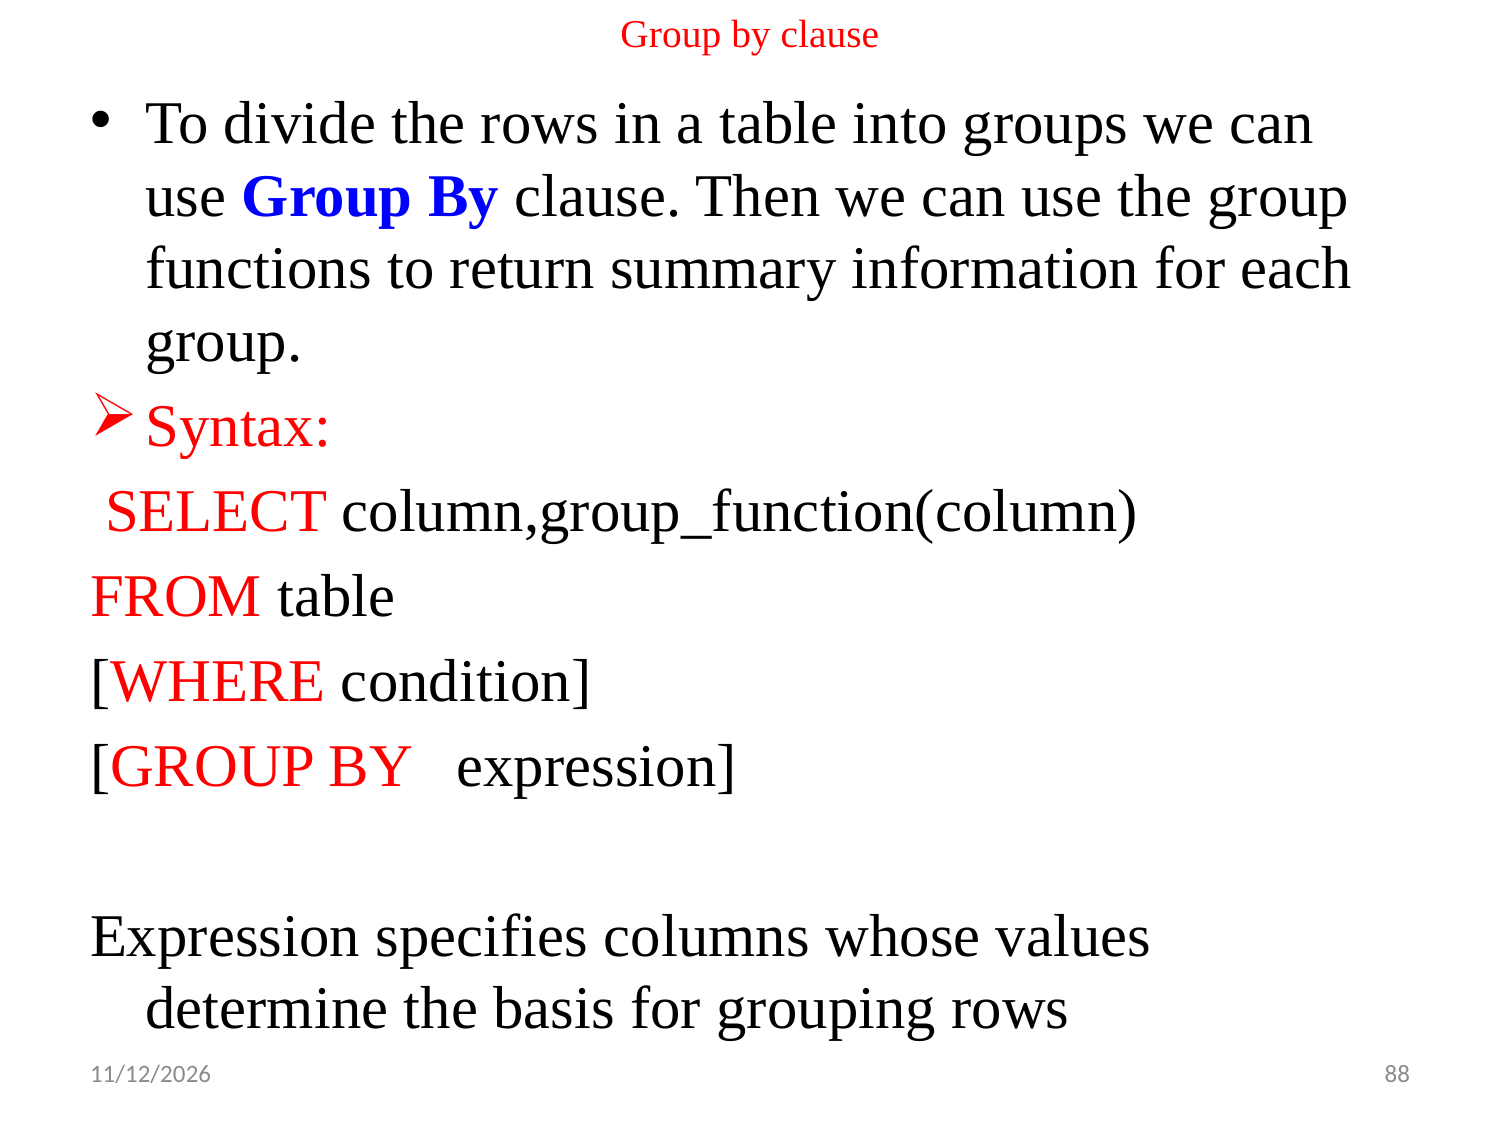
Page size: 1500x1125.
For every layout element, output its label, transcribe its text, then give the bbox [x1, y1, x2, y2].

list To divide the rows in a table into groups we can use Group By clause. Then we can use the group functions to return summary information for each group. Syntax: SELECT column,group_function(column) FROM table [WHERE condition] [GROUP BY expression] Expression specifies columns whose values determine the basis for grouping rows [75, 75, 1425, 1050]
title Group by clause [75, 0, 1425, 63]
slide_number 88 [1074, 1042, 1425, 1103]
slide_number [75, 1042, 425, 1103]
